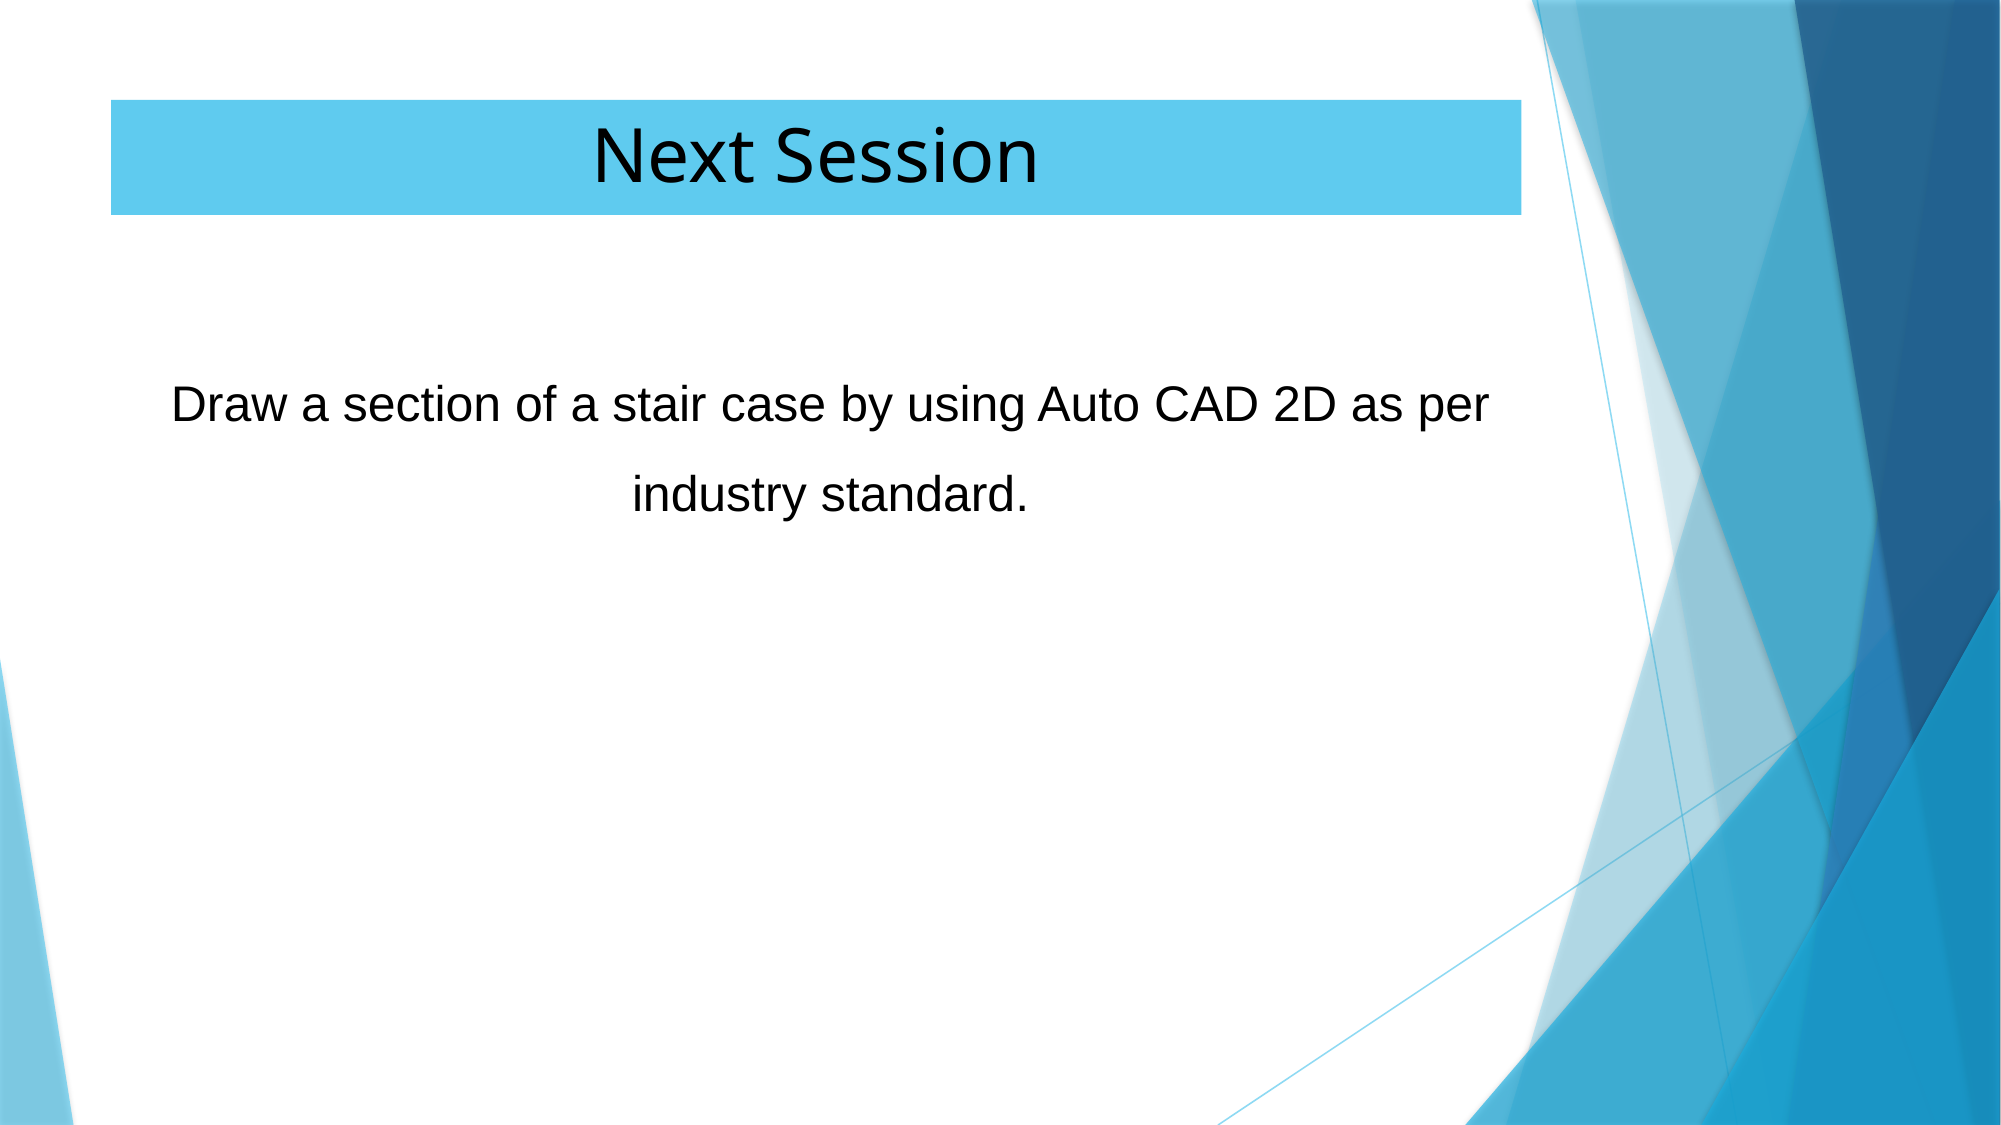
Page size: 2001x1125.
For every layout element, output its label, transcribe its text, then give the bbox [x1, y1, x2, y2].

text_box Draw a section of a stair case by using Auto CAD 2D as per industry standard. [140, 333, 1522, 529]
title Next Session [111, 99, 1522, 215]
